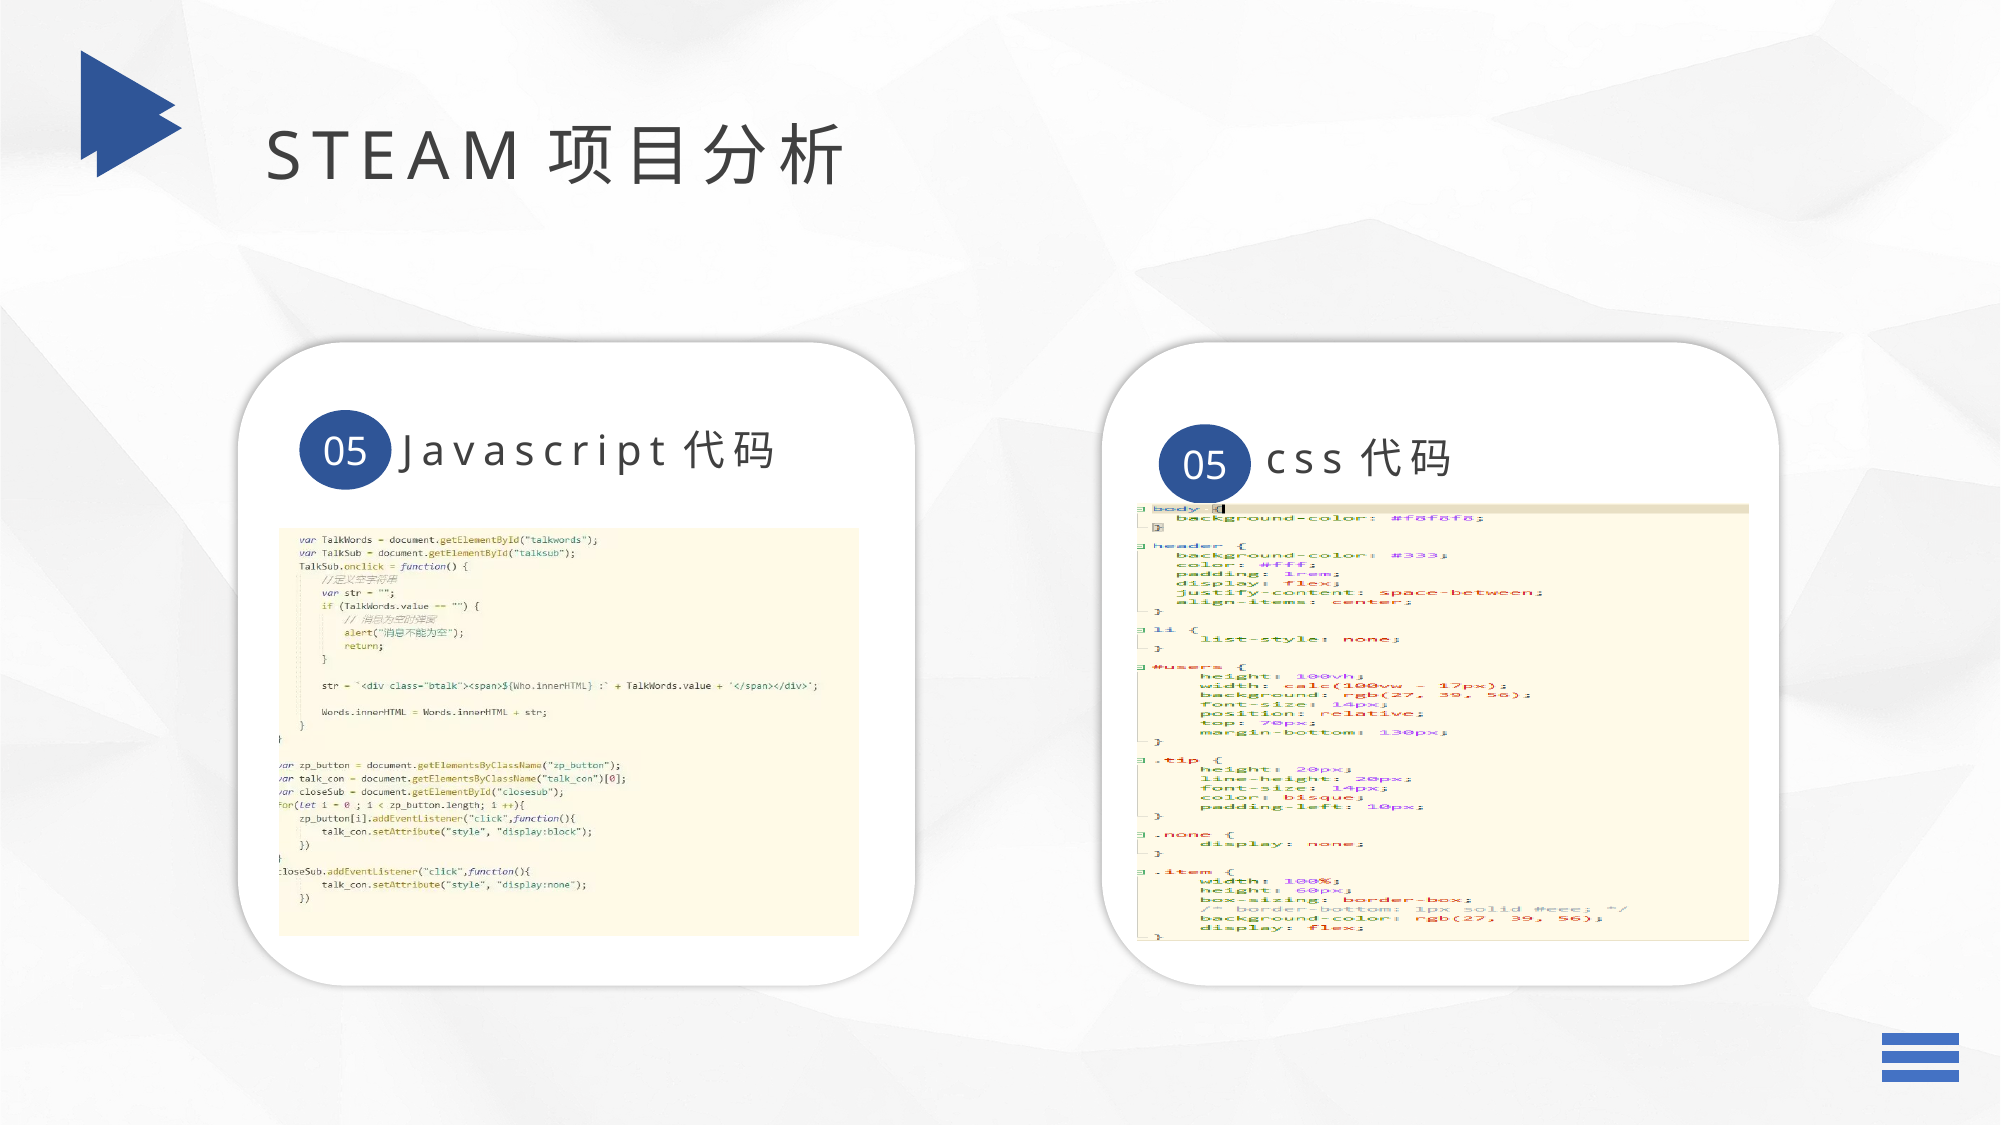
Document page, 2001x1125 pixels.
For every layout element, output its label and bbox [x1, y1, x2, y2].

picture [0, 0, 2001, 1125]
text_box [81, 52, 180, 176]
text_box [237, 342, 915, 986]
text_box [250, 105, 983, 222]
text_box [1882, 1033, 1959, 1081]
text_box [1101, 342, 1779, 986]
